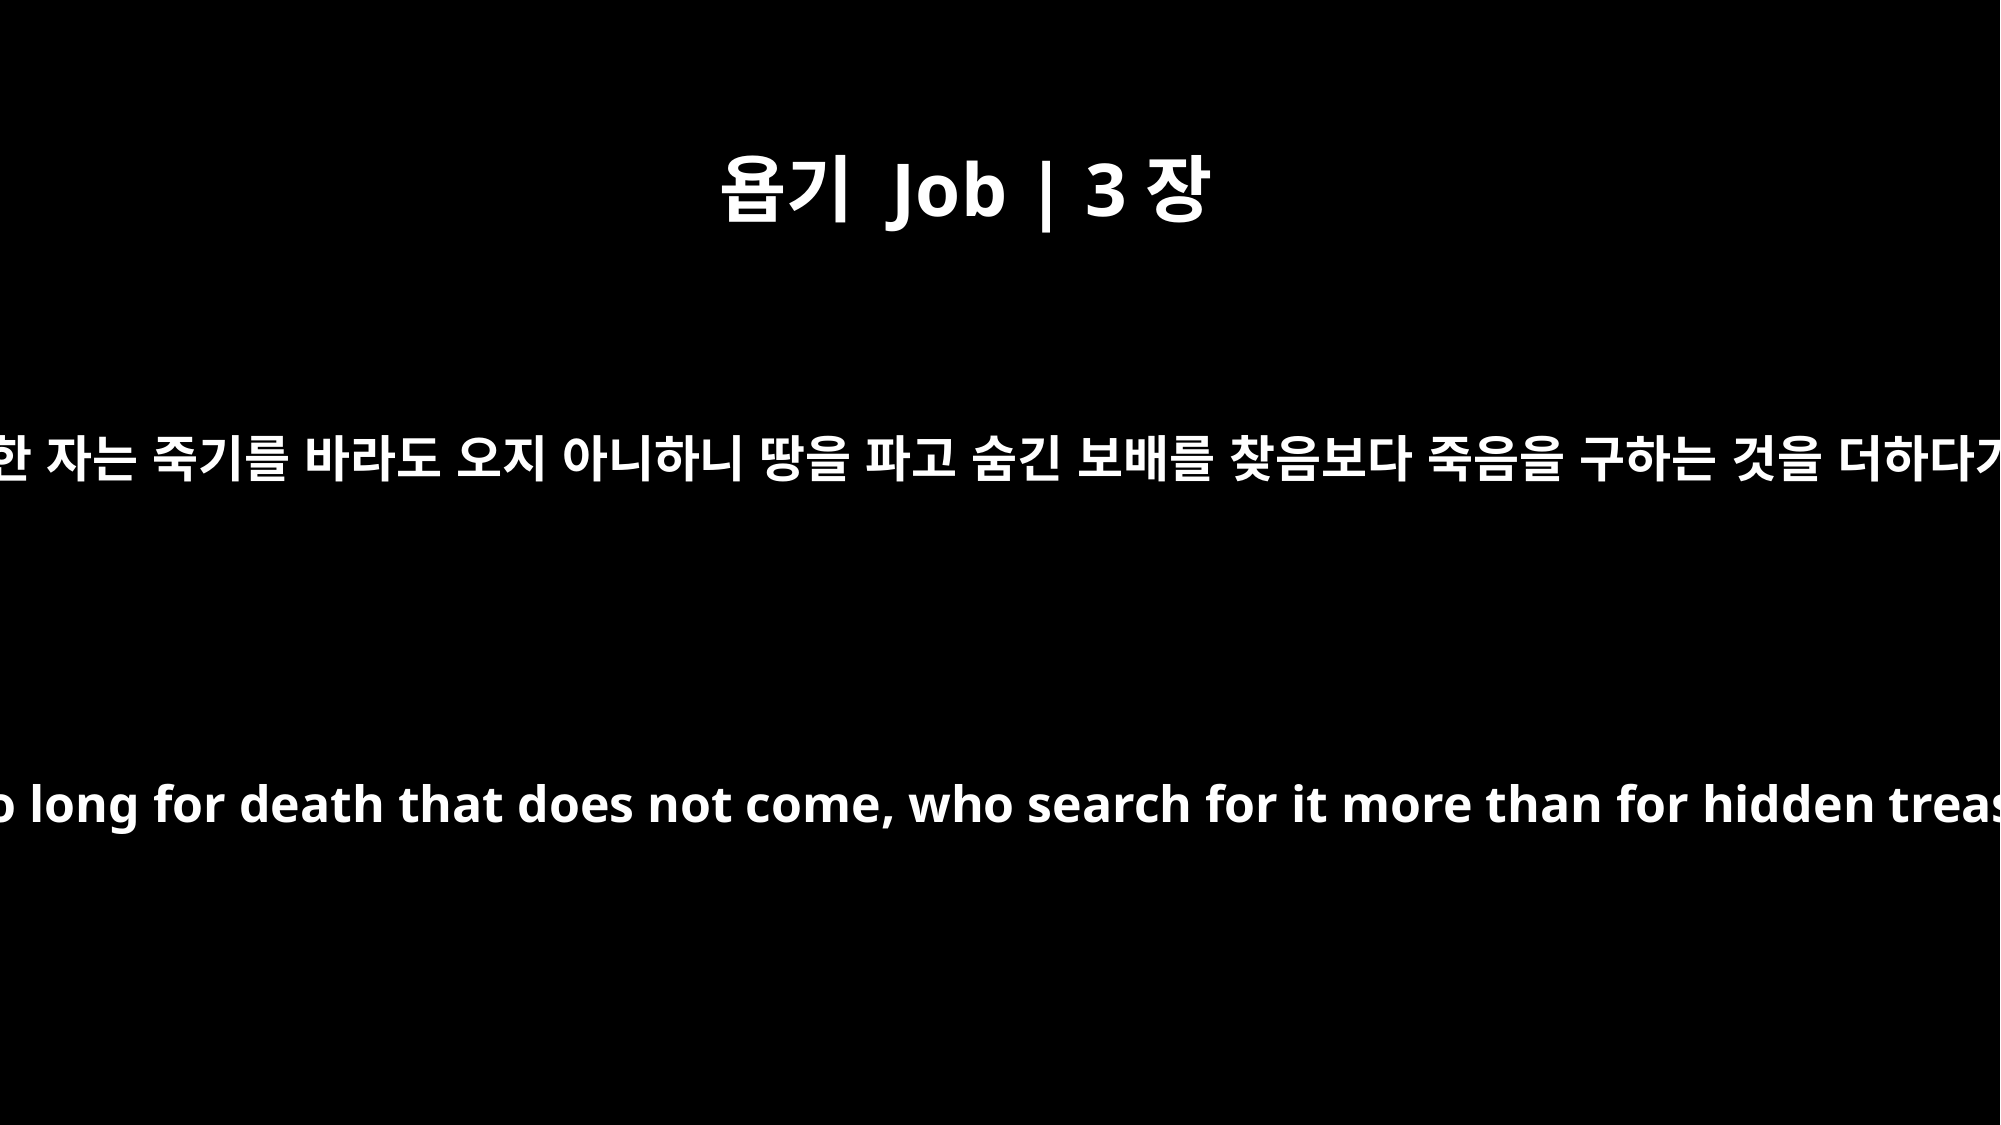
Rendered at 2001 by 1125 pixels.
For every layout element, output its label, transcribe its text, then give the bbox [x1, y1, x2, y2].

text_box 욥기 Job | 3장 [704, 136, 1228, 239]
text_box to those who long for death that does not come, who search for it more than for hidden treasure, [0, 764, 2000, 840]
text_box 21 이러한 자는 죽기를 바라도 오지 아니하니 땅을 파고 숨긴 보배를 찾음보다 죽음을 구하는 것을 더하다가 [0, 359, 2000, 495]
